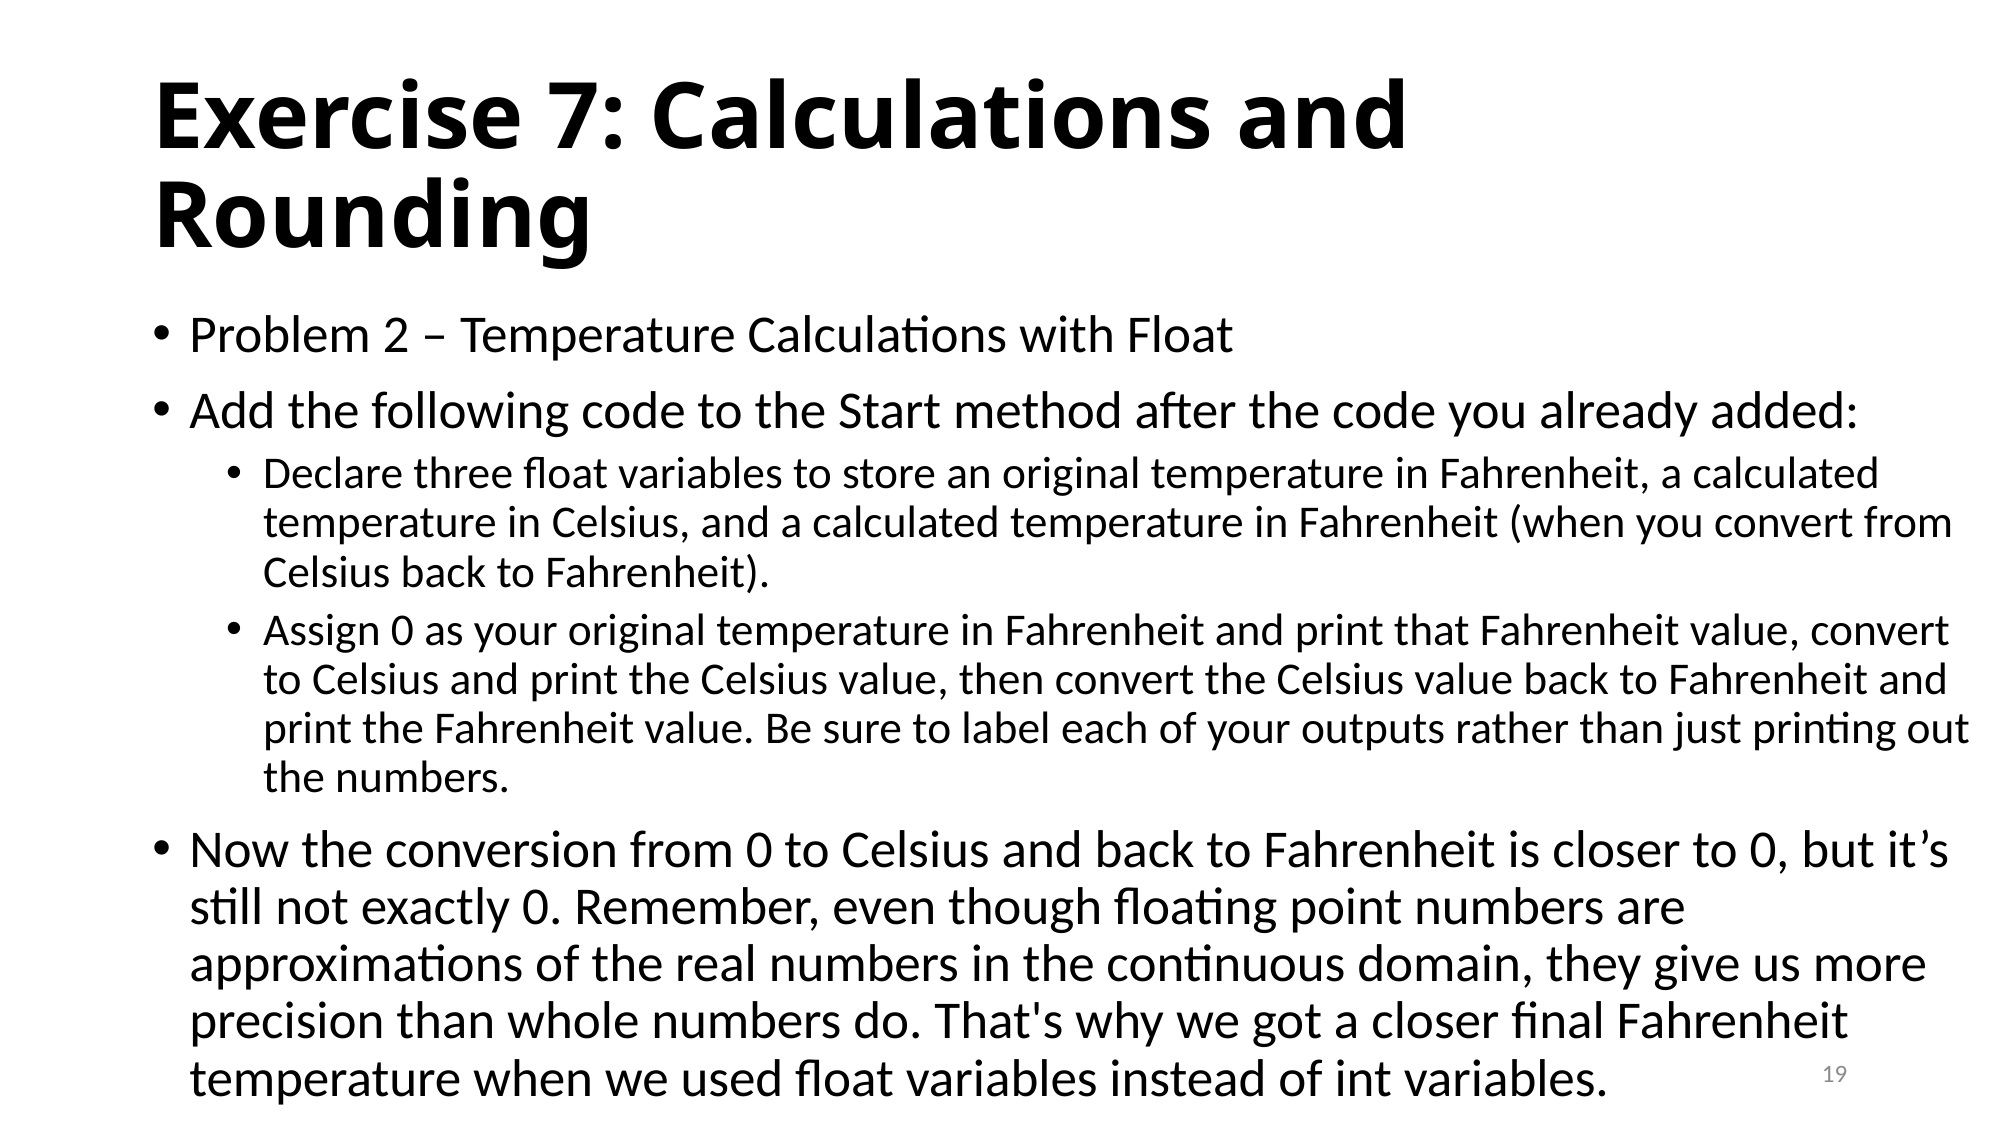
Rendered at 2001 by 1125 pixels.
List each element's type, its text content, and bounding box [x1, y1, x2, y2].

slide_number 19 [1412, 1042, 1863, 1103]
title Exercise 7: Calculations and Rounding [137, 59, 1863, 278]
list Problem 2 – Temperature Calculations with Float Add the following code to the Start method after the code you already added: Declare three float variables to store an original temperature in Fahrenheit, a calculated temperature in Celsius, and a calculated temperature in Fahrenheit (when you convert from Celsius back to Fahrenheit). Assign 0 as your original temperature in Fahrenheit and print that Fahrenheit value, convert to Celsius and print the Celsius value, then convert the Celsius value back to Fahrenheit and print the Fahrenheit value. Be sure to label each of your outputs rather than just printing out the numbers. Now the conversion from 0 to Celsius and back to Fahrenheit is closer to 0, but it’s still not exactly 0. Remember, even though floating point numbers are approximations of the real numbers in the continuous domain, they give us more precision than whole numbers do. That's why we got a closer final Fahrenheit temperature when we used float variables instead of int variables. [137, 299, 2000, 1125]
